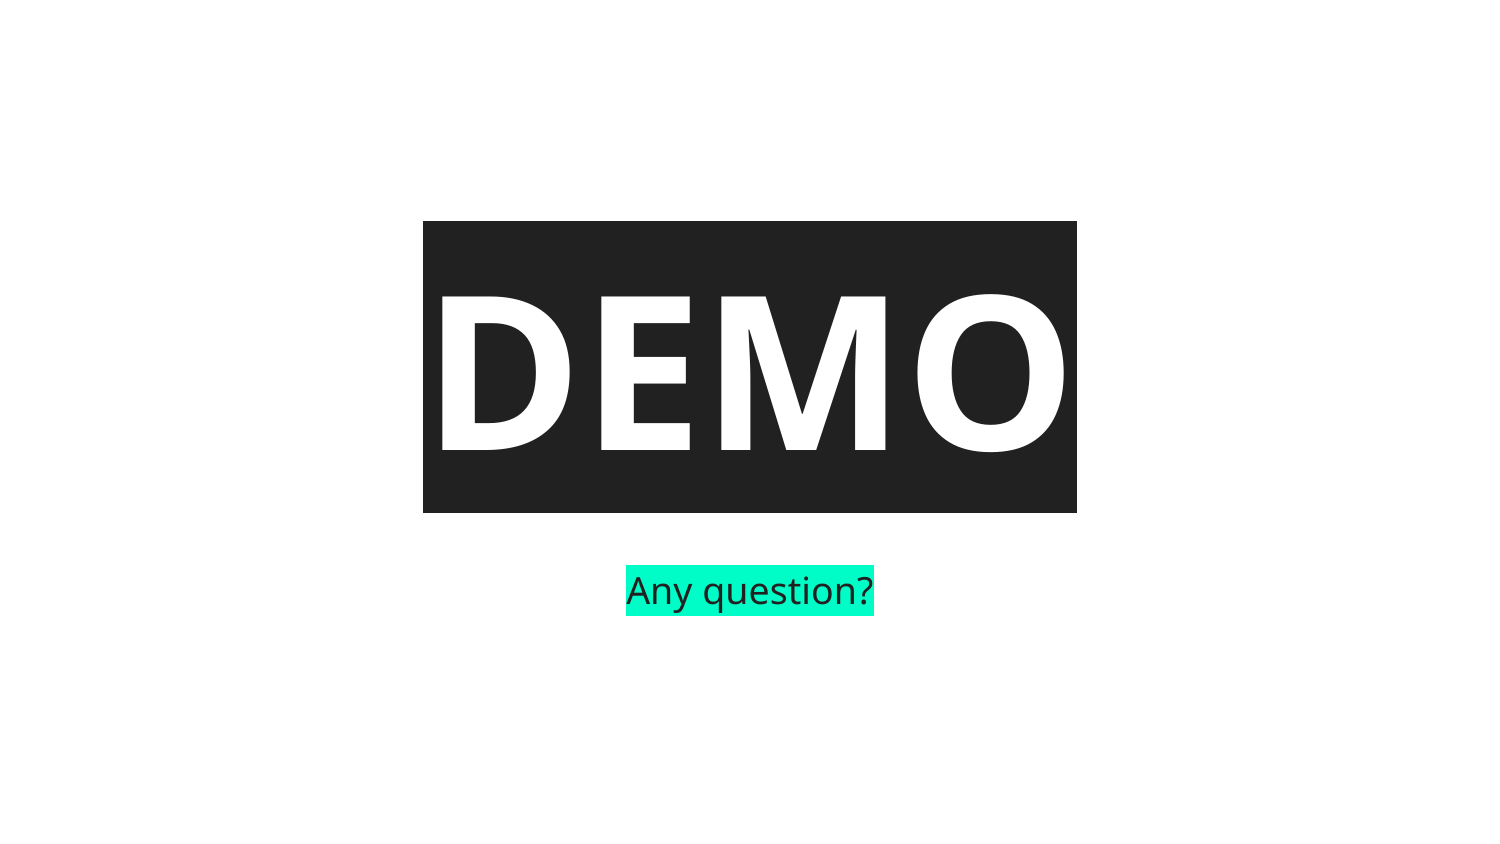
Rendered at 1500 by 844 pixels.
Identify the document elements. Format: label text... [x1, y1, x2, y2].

title DEMO [51, 203, 1449, 529]
list Any question? [51, 542, 1449, 756]
